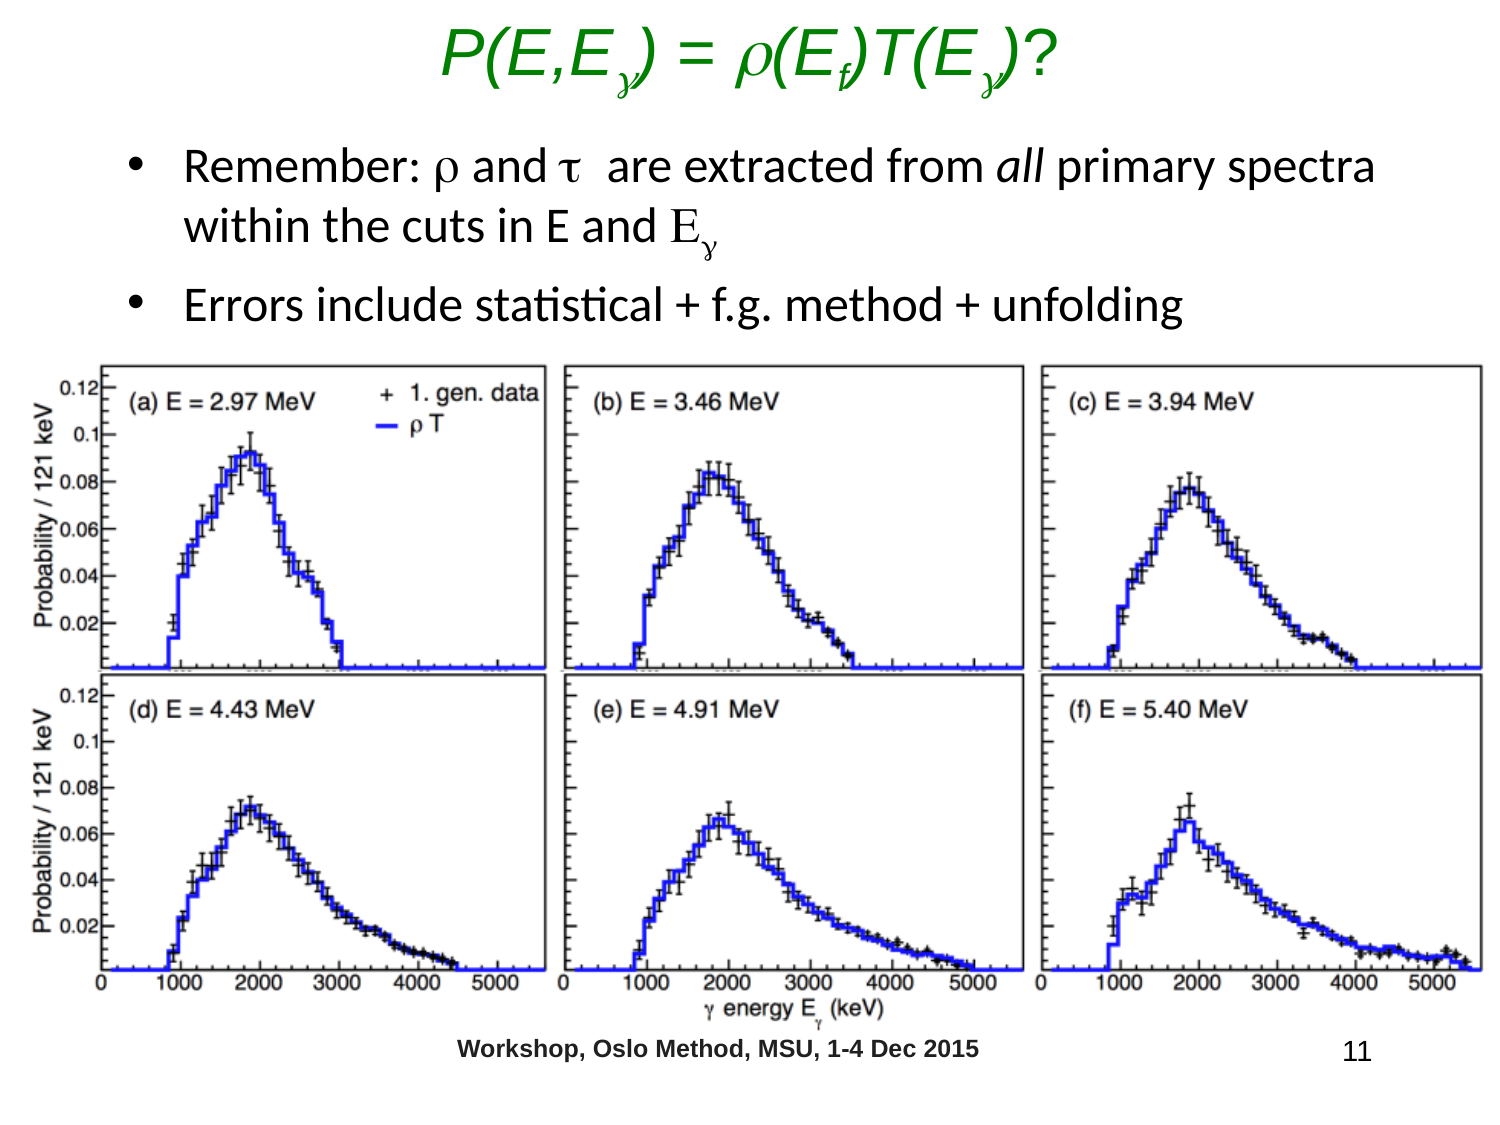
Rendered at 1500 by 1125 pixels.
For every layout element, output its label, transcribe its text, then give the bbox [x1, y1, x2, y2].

footer Workshop, Oslo Method, MSU, 1-4 Dec 2015 [324, 1044, 1074, 1101]
title P(E,Eg) = r(Ef)T(Eg)? [112, 0, 1388, 125]
slide_number 11 [1074, 1044, 1388, 1101]
picture [29, 323, 1500, 1036]
text_box Remember: r and t are extracted from all primary spectra within the cuts in E and Eg Errors include statistical + f.g. method + unfolding [112, 125, 1463, 321]
